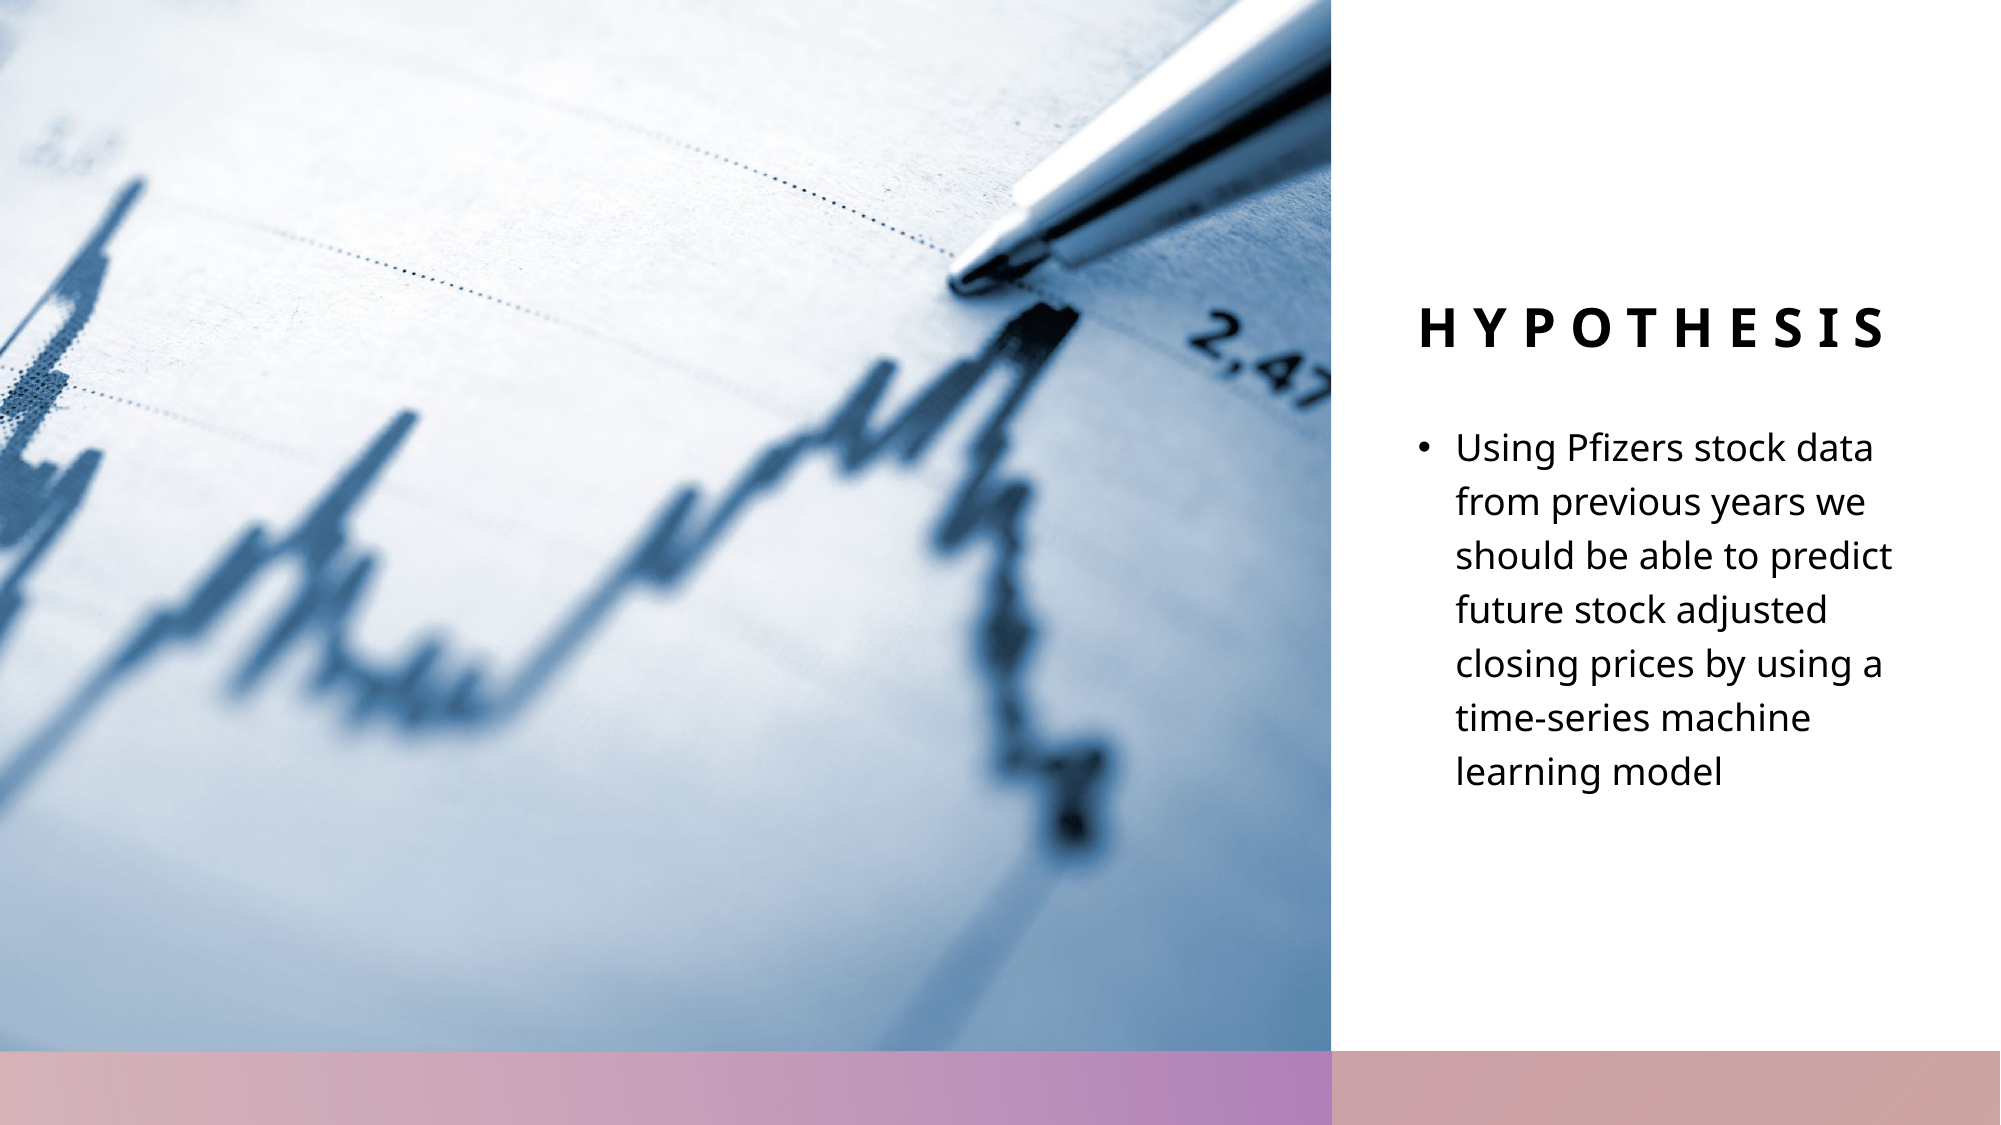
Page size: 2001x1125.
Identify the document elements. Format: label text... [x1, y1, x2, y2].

text_box [0, 1052, 1332, 1125]
text_box [1332, 1050, 2000, 1125]
text_box [1332, 0, 2000, 1050]
list Using Pfizers stock data from previous years we should be able to predict future stock adjusted closing prices by using a time-series machine learning model [1417, 415, 1901, 978]
title Hypothesis [1417, 75, 1925, 359]
picture [0, 0, 1332, 1052]
